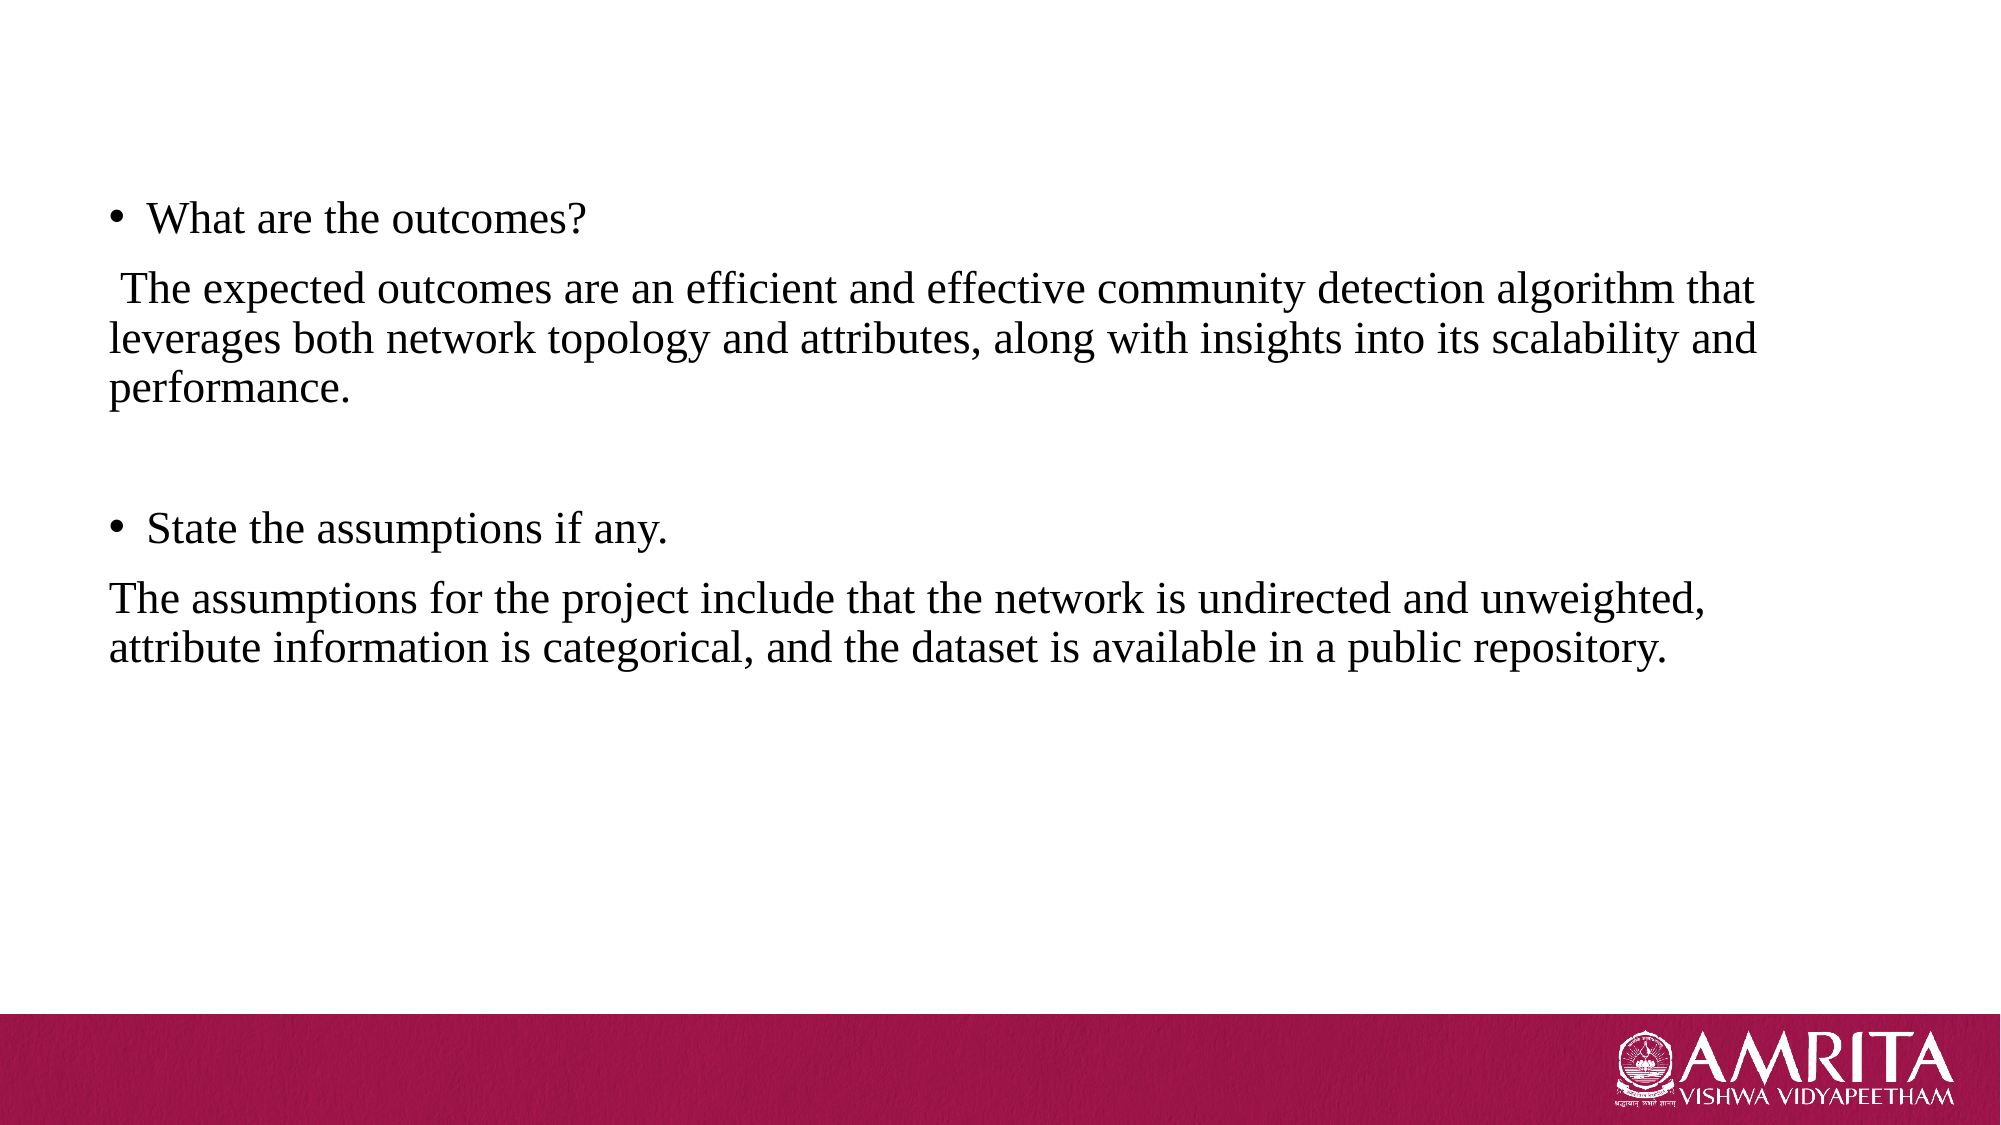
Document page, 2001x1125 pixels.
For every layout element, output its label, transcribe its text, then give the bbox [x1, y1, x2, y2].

list What are the outcomes? The expected outcomes are an efficient and effective community detection algorithm that leverages both network topology and attributes, along with insights into its scalability and performance. State the assumptions if any. The assumptions for the project include that the network is undirected and unweighted, attribute information is categorical, and the dataset is available in a public repository. [93, 186, 1819, 992]
picture [0, 1014, 2001, 1125]
